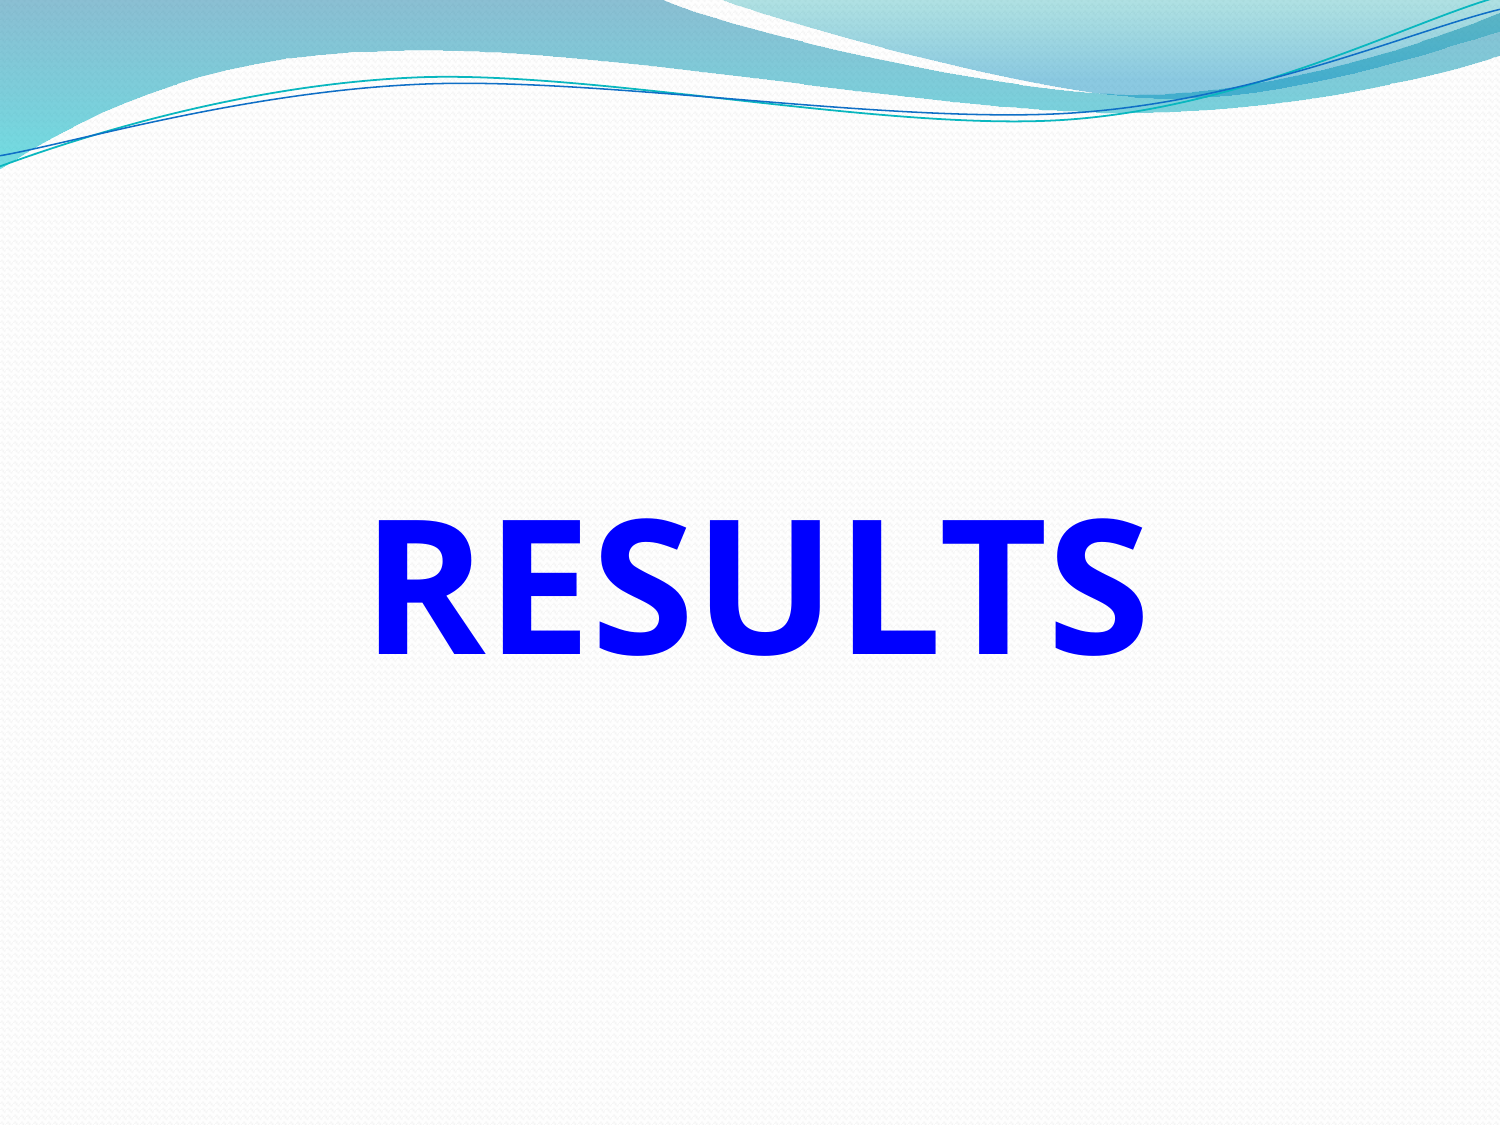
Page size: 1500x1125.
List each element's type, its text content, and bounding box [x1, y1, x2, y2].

text_box RESULTS [25, 459, 1489, 700]
